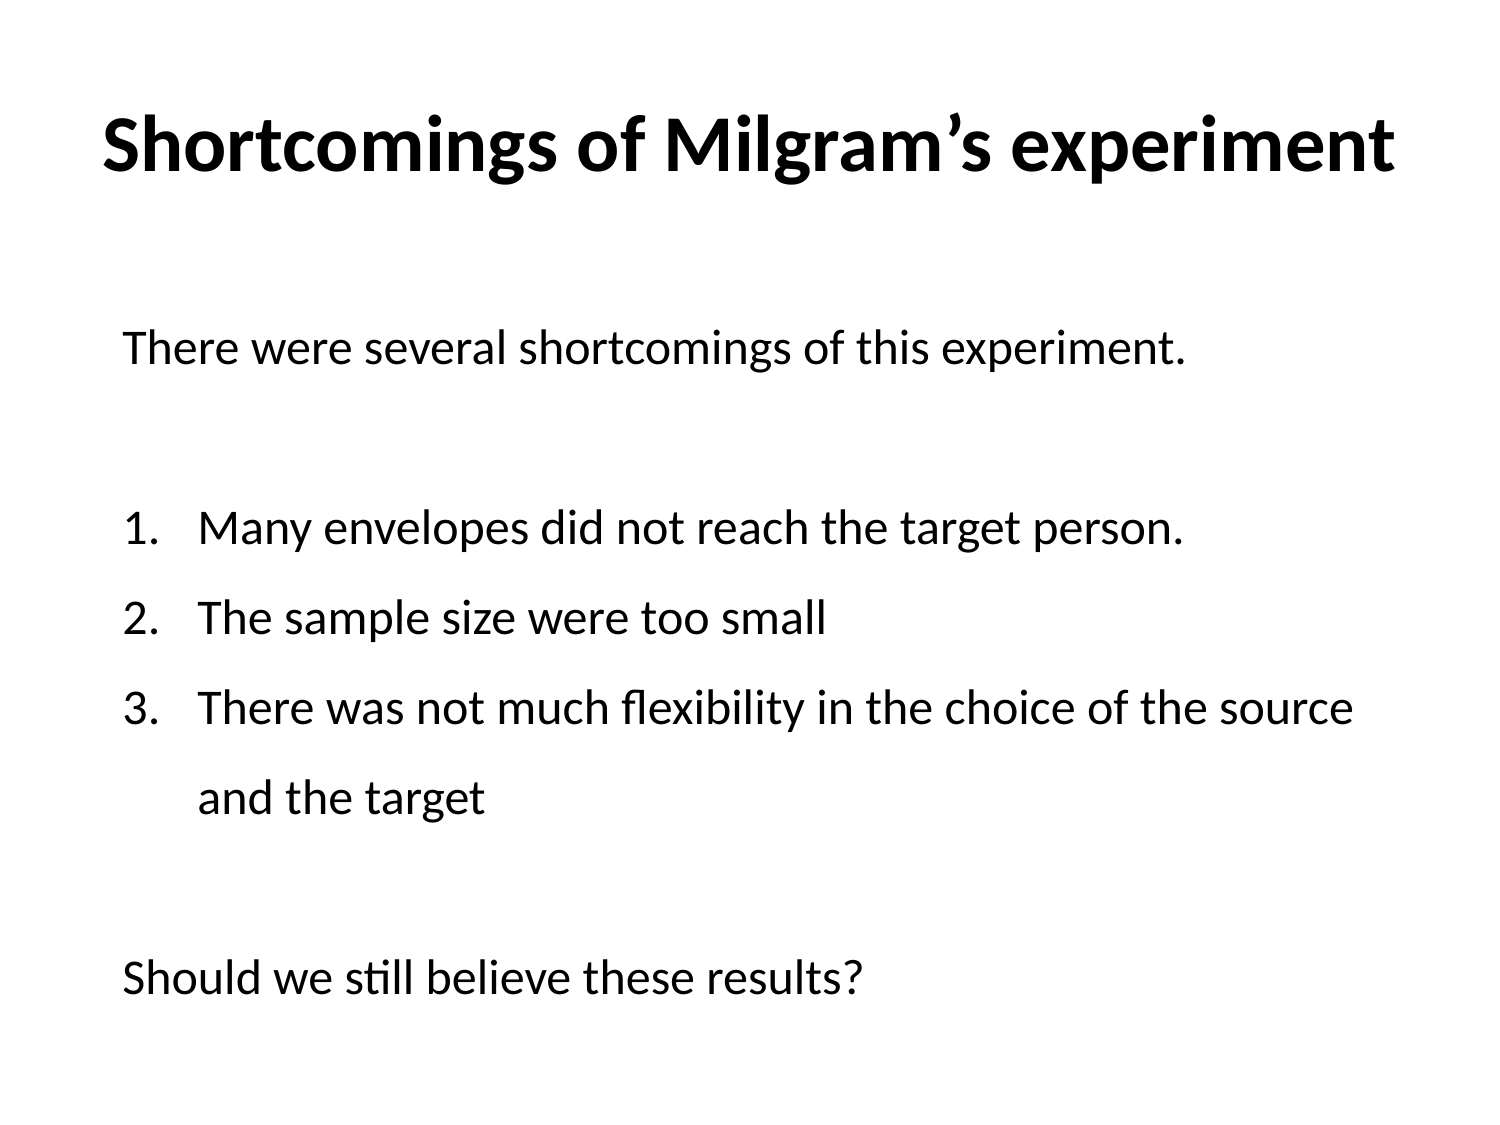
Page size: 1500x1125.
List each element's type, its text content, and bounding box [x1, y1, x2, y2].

text_box There were several shortcomings of this experiment. Many envelopes did not reach the target person. The sample size were too small There was not much flexibility in the choice of the source and the target Should we still believe these results? [107, 276, 1381, 1117]
title Shortcomings of Milgram’s experiment [75, 45, 1425, 233]
